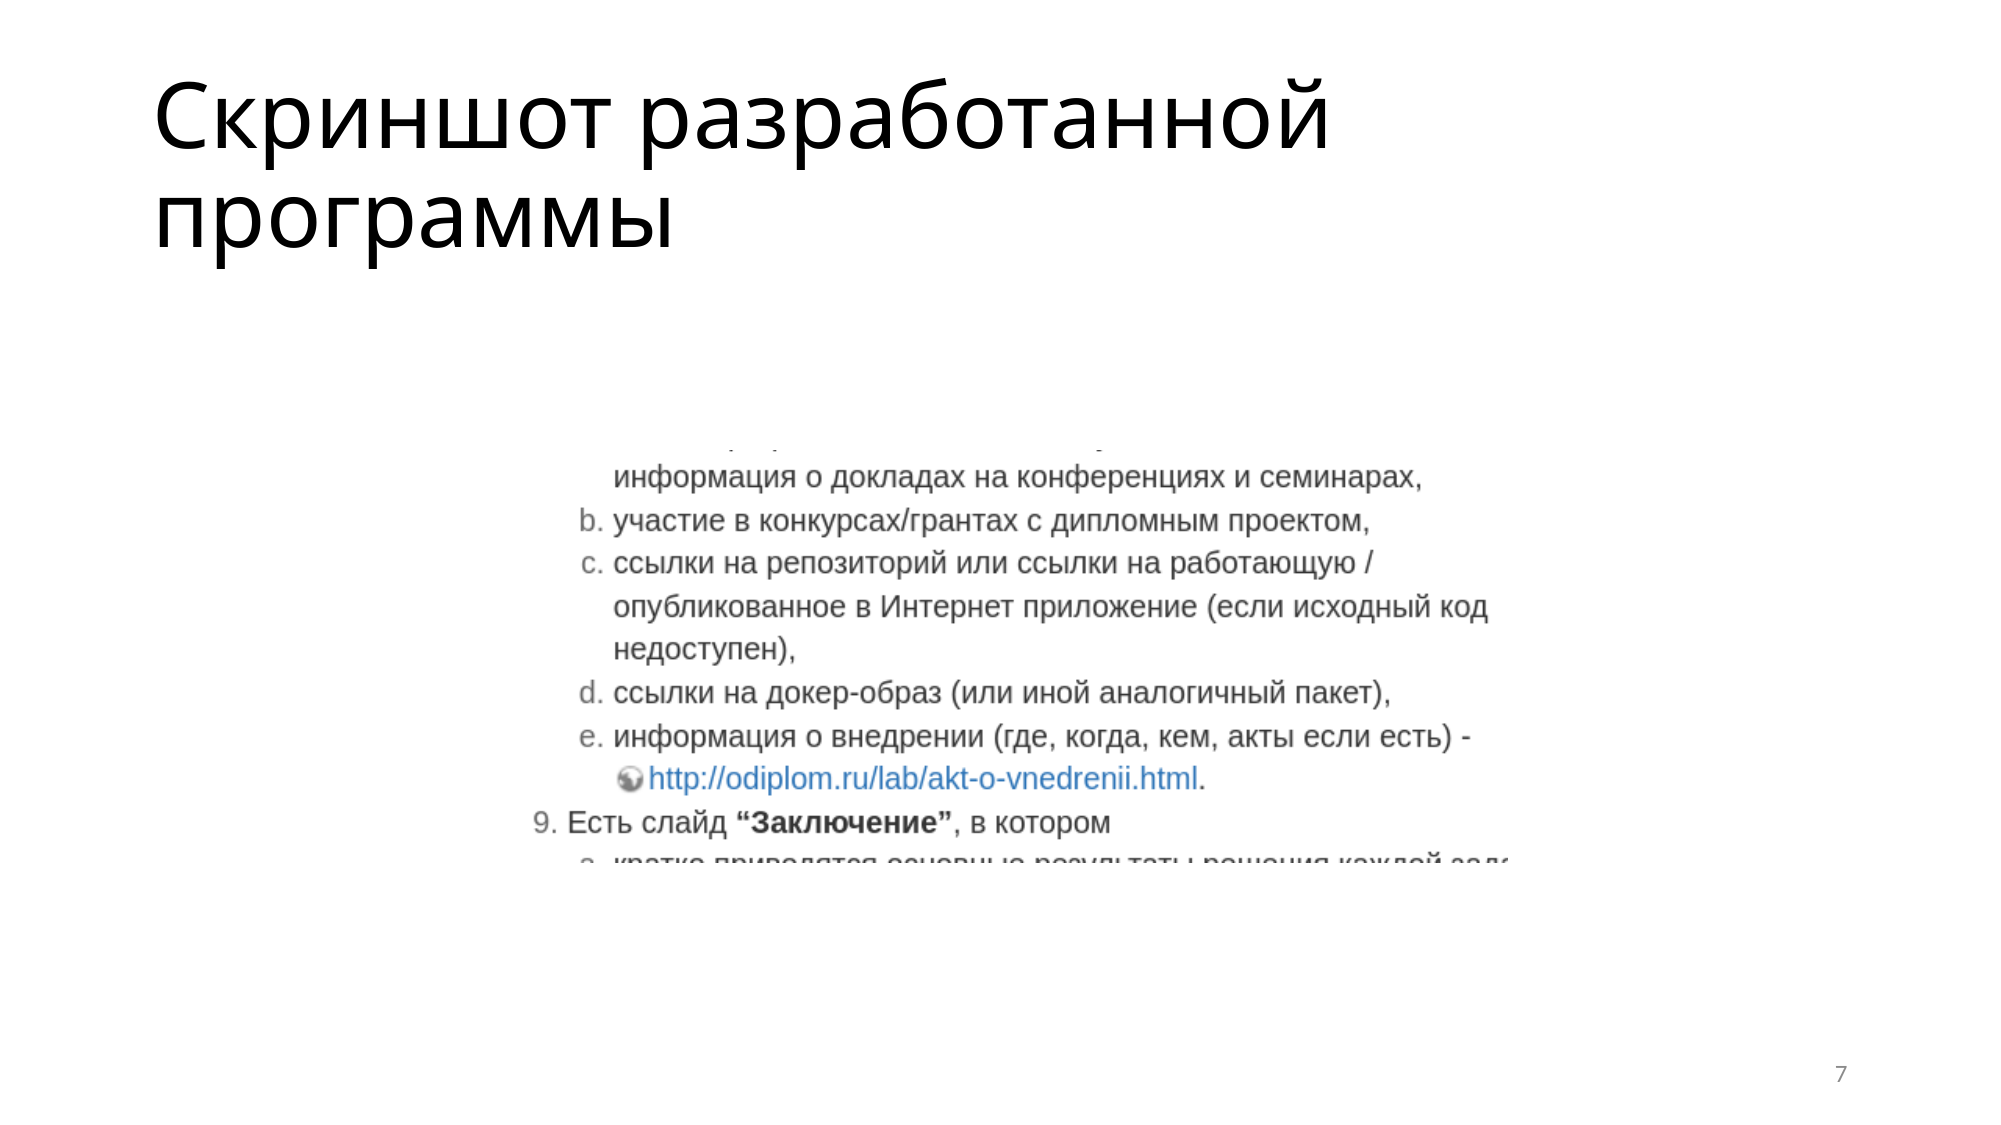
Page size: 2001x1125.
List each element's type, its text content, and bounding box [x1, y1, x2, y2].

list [492, 450, 1508, 863]
title Скриншот разработанной программы [137, 59, 1863, 278]
slide_number 7 [1412, 1042, 1863, 1103]
